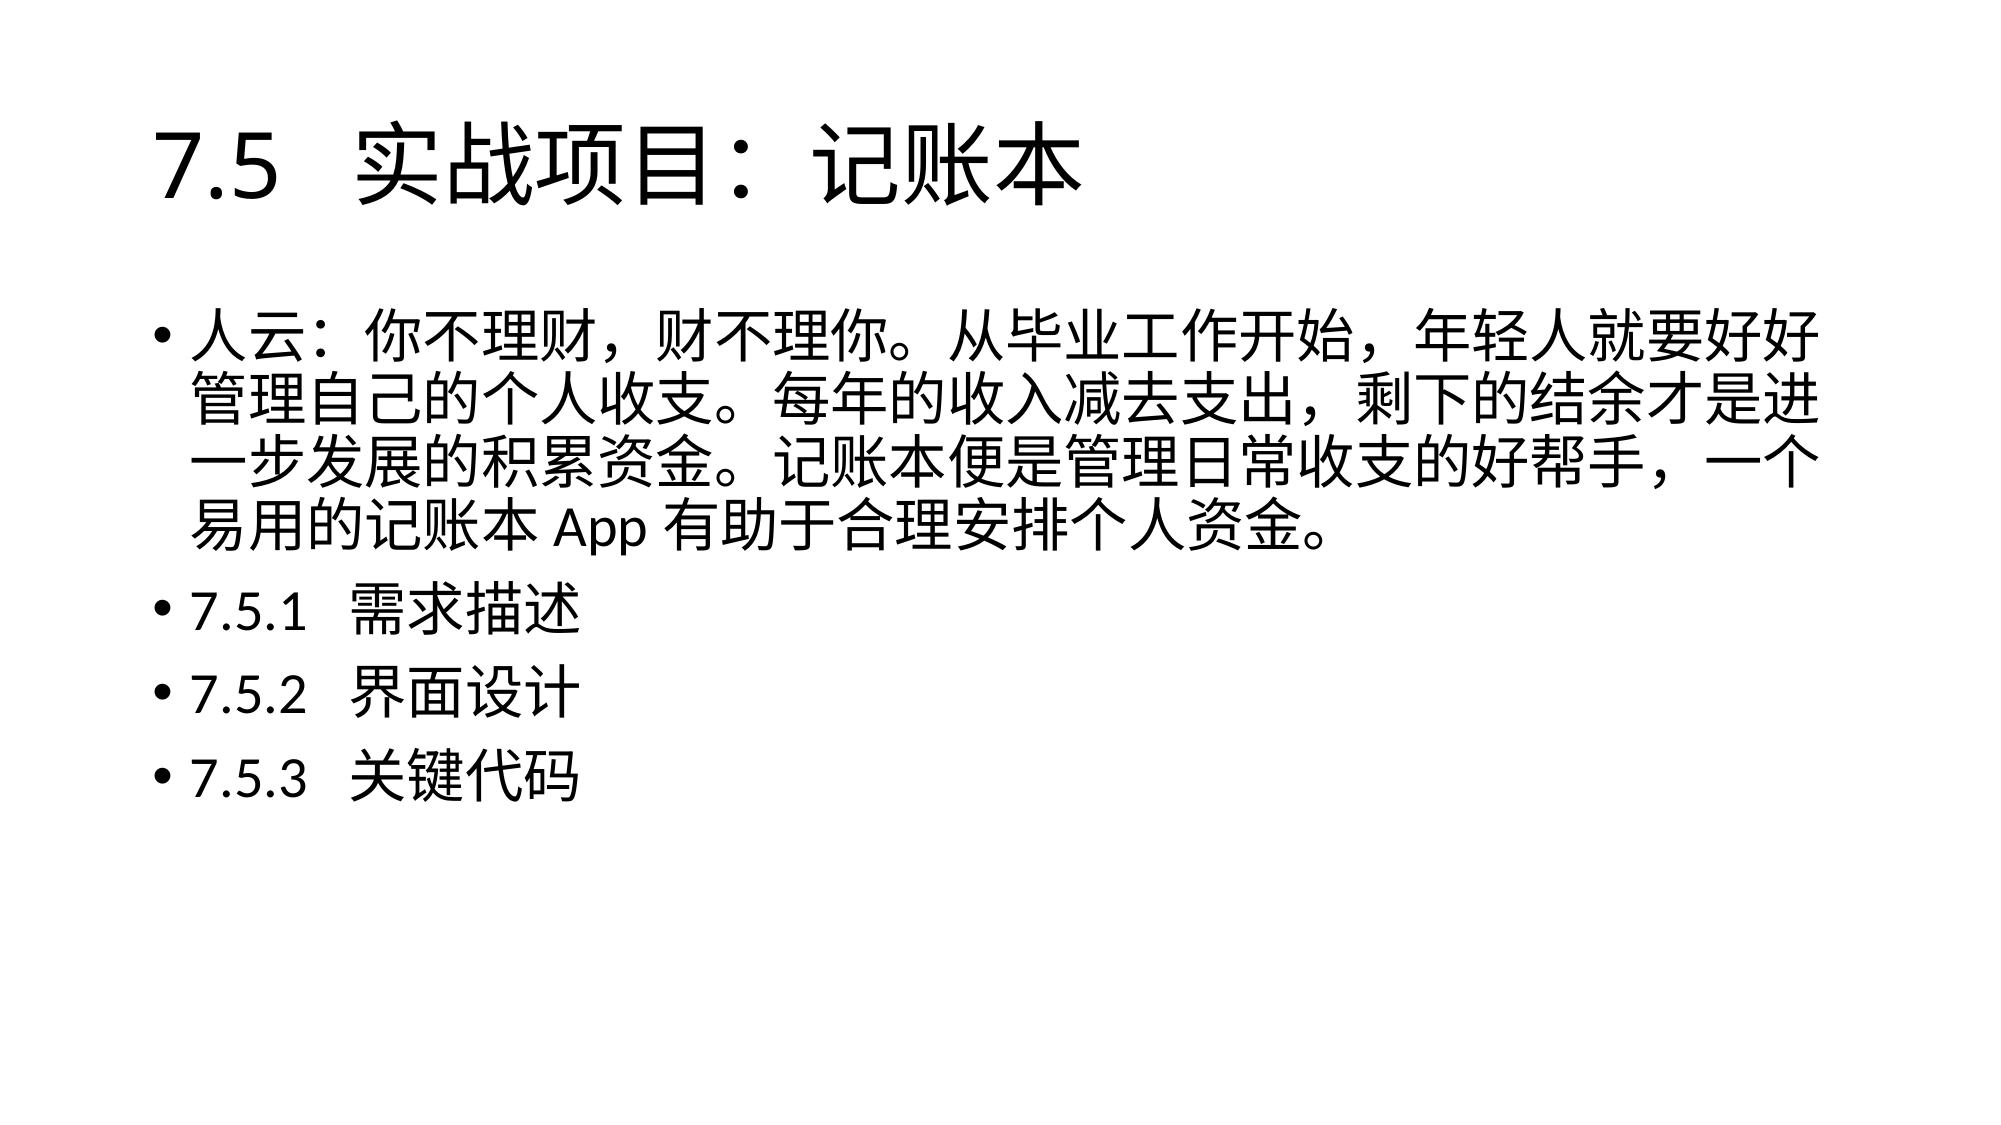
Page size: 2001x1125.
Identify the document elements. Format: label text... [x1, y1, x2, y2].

list 人云：你不理财，财不理你。从毕业工作开始，年轻人就要好好管理自己的个人收支。每年的收入减去支出，剩下的结余才是进一步发展的积累资金。记账本便是管理日常收支的好帮手，一个易用的记账本App有助于合理安排个人资金。 7.5.1 需求描述 7.5.2 界面设计 7.5.3 关键代码 [137, 299, 1863, 1014]
title 7.5 实战项目：记账本 [137, 59, 1863, 278]
